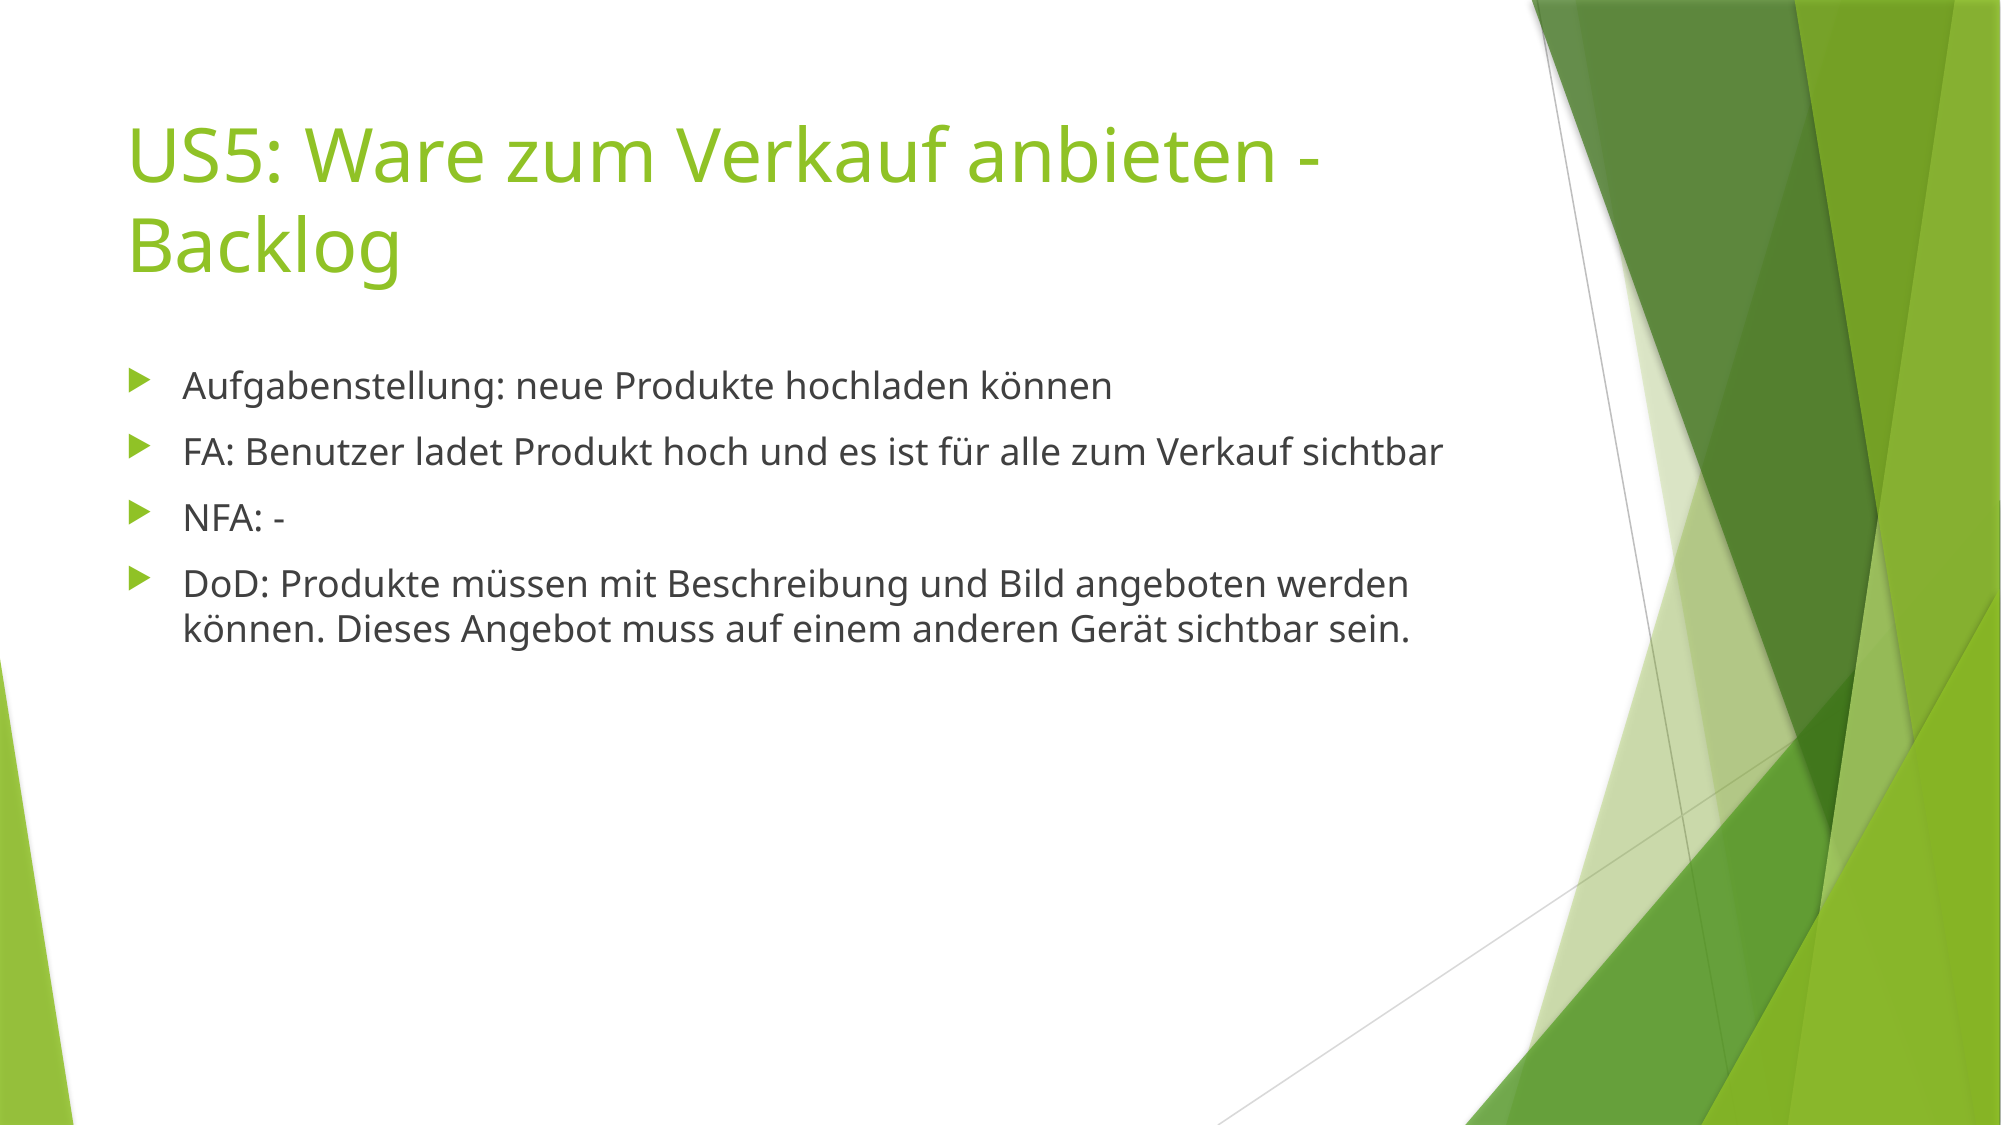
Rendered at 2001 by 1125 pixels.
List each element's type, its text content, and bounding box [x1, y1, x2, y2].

list Aufgabenstellung: neue Produkte hochladen können FA: Benutzer ladet Produkt hoch und es ist für alle zum Verkauf sichtbar NFA: - DoD: Produkte müssen mit Beschreibung und Bild angeboten werden können. Dieses Angebot muss auf einem anderen Gerät sichtbar sein. [111, 354, 1522, 992]
title US5: Ware zum Verkauf anbieten - Backlog [111, 99, 1522, 317]
